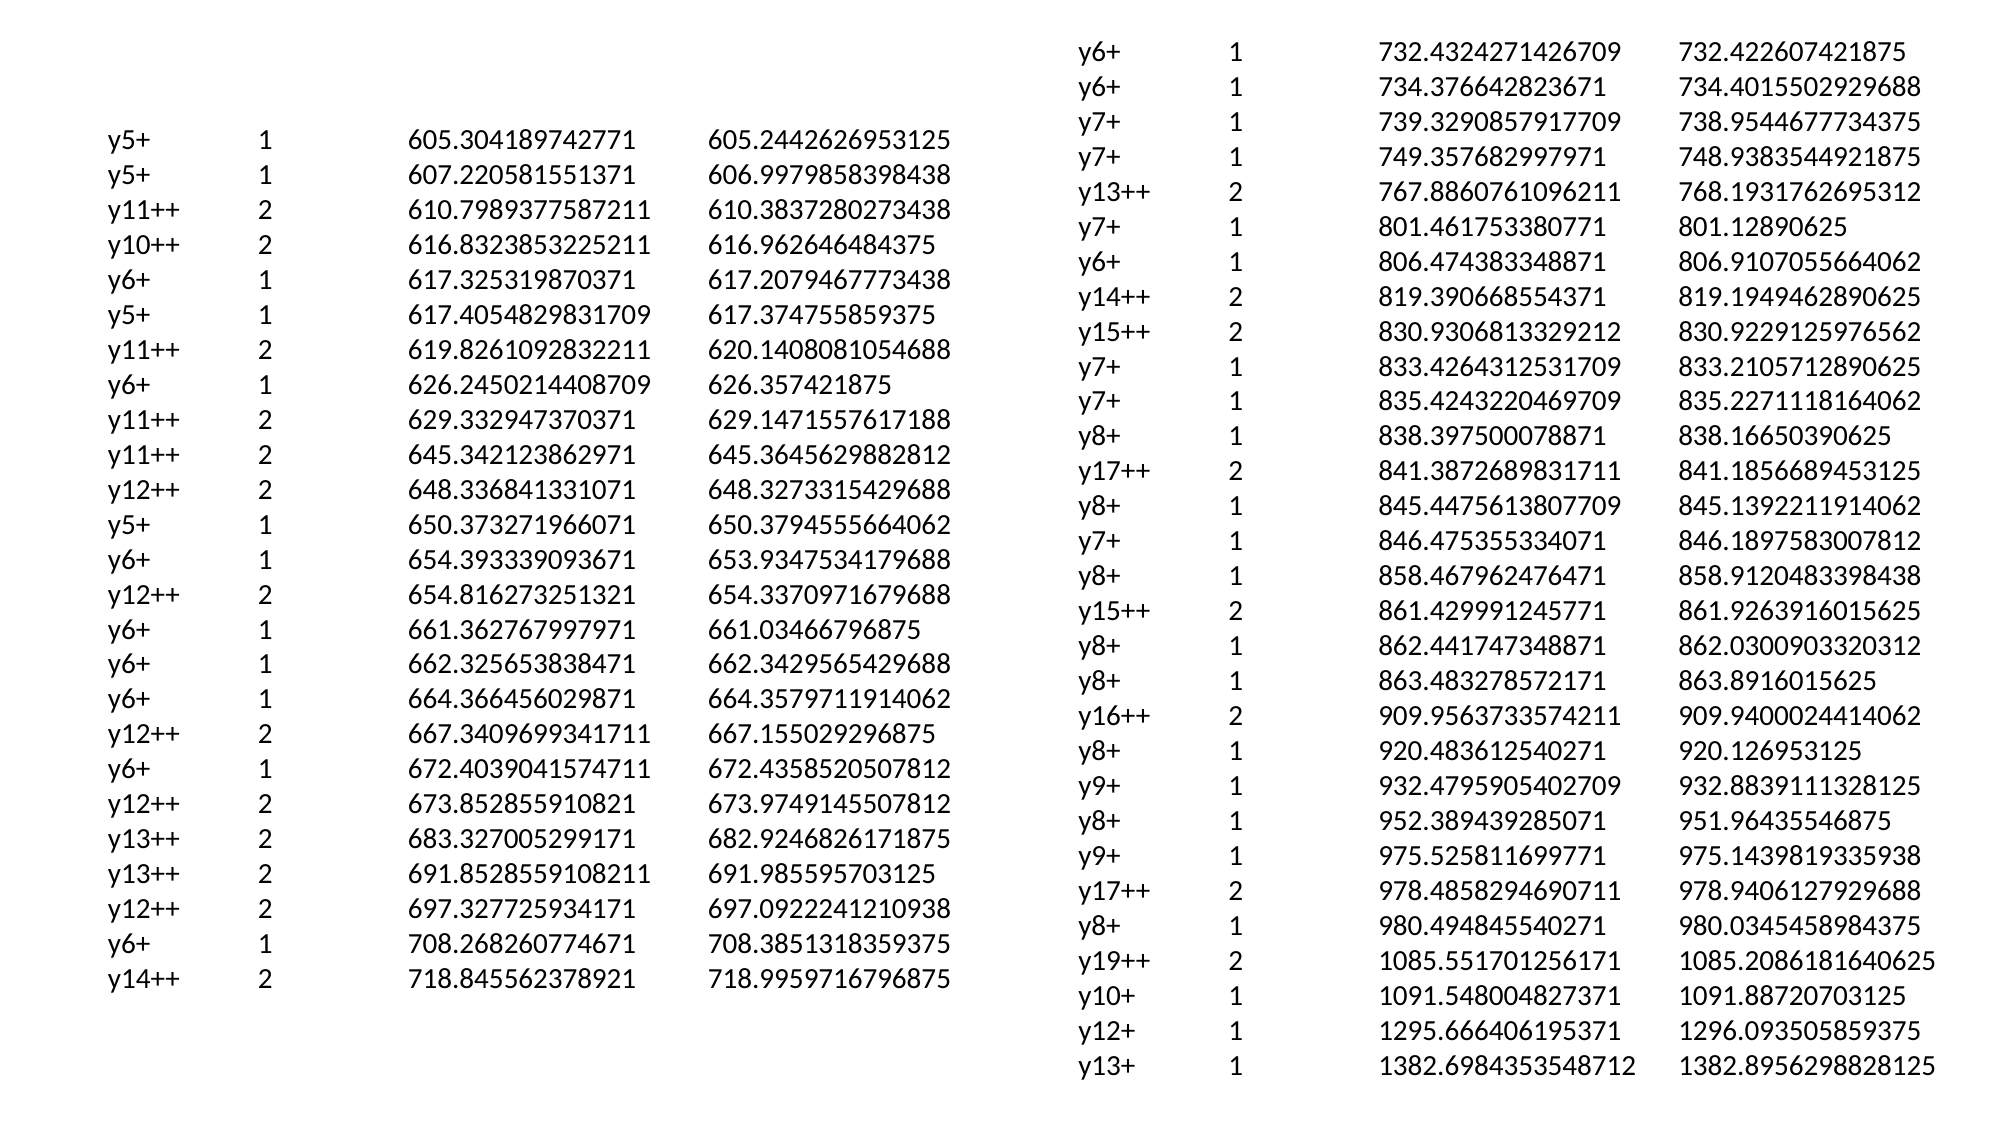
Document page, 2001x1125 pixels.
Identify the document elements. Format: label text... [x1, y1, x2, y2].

text_box y6+ 1 732.4324271426709 732.422607421875 y6+ 1 734.376642823671 734.4015502929688 y7+ 1 739.3290857917709 738.9544677734375 y7+ 1 749.357682997971 748.9383544921875 y13++ 2 767.8860761096211 768.1931762695312 y7+ 1 801.461753380771 801.12890625 y6+ 1 806.474383348871 806.9107055664062 y14++ 2 819.390668554371 819.1949462890625 y15++ 2 830.9306813329212 830.9229125976562 y7+ 1 833.4264312531709 833.2105712890625 y7+ 1 835.4243220469709 835.2271118164062 y8+ 1 838.397500078871 838.16650390625 y17++ 2 841.3872689831711 841.1856689453125 y8+ 1 845.4475613807709 845.1392211914062 y7+ 1 846.475355334071 846.1897583007812 y8+ 1 858.467962476471 858.9120483398438 y15++ 2 861.429991245771 861.9263916015625 y8+ 1 862.441747348871 862.0300903320312 y8+ 1 863.483278572171 863.8916015625 y16++ 2 909.9563733574211 909.9400024414062 y8+ 1 920.483612540271 920.126953125 y9+ 1 932.4795905402709 932.8839111328125 y8+ 1 952.389439285071 951.96435546875 y9+ 1 975.525811699771 975.1439819335938 y17++ 2 978.4858294690711 978.9406127929688 y8+ 1 980.494845540271 980.0345458984375 y19++ 2 1085.551701256171 1085.2086181640625 y10+ 1 1091.548004827371 1091.88720703125 y12+ 1 1295.666406195371 1296.093505859375 y13+ 1 1382.6984353548712 1382.8956298828125 [1063, 24, 2000, 1089]
text_box y5+ 1 605.304189742771 605.2442626953125 y5+ 1 607.220581551371 606.9979858398438 y11++ 2 610.7989377587211 610.3837280273438 y10++ 2 616.8323853225211 616.962646484375 y6+ 1 617.325319870371 617.2079467773438 y5+ 1 617.4054829831709 617.374755859375 y11++ 2 619.8261092832211 620.1408081054688 y6+ 1 626.2450214408709 626.357421875 y11++ 2 629.332947370371 629.1471557617188 y11++ 2 645.342123862971 645.3645629882812 y12++ 2 648.336841331071 648.3273315429688 y5+ 1 650.373271966071 650.3794555664062 y6+ 1 654.393339093671 653.9347534179688 y12++ 2 654.816273251321 654.3370971679688 y6+ 1 661.362767997971 661.03466796875 y6+ 1 662.325653838471 662.3429565429688 y6+ 1 664.366456029871 664.3579711914062 y12++ 2 667.3409699341711 667.155029296875 y6+ 1 672.4039041574711 672.4358520507812 y12++ 2 673.852855910821 673.9749145507812 y13++ 2 683.327005299171 682.9246826171875 y13++ 2 691.8528559108211 691.985595703125 y12++ 2 697.327725934171 697.0922241210938 y6+ 1 708.268260774671 708.3851318359375 y14++ 2 718.845562378921 718.9959716796875 [93, 113, 1063, 1002]
